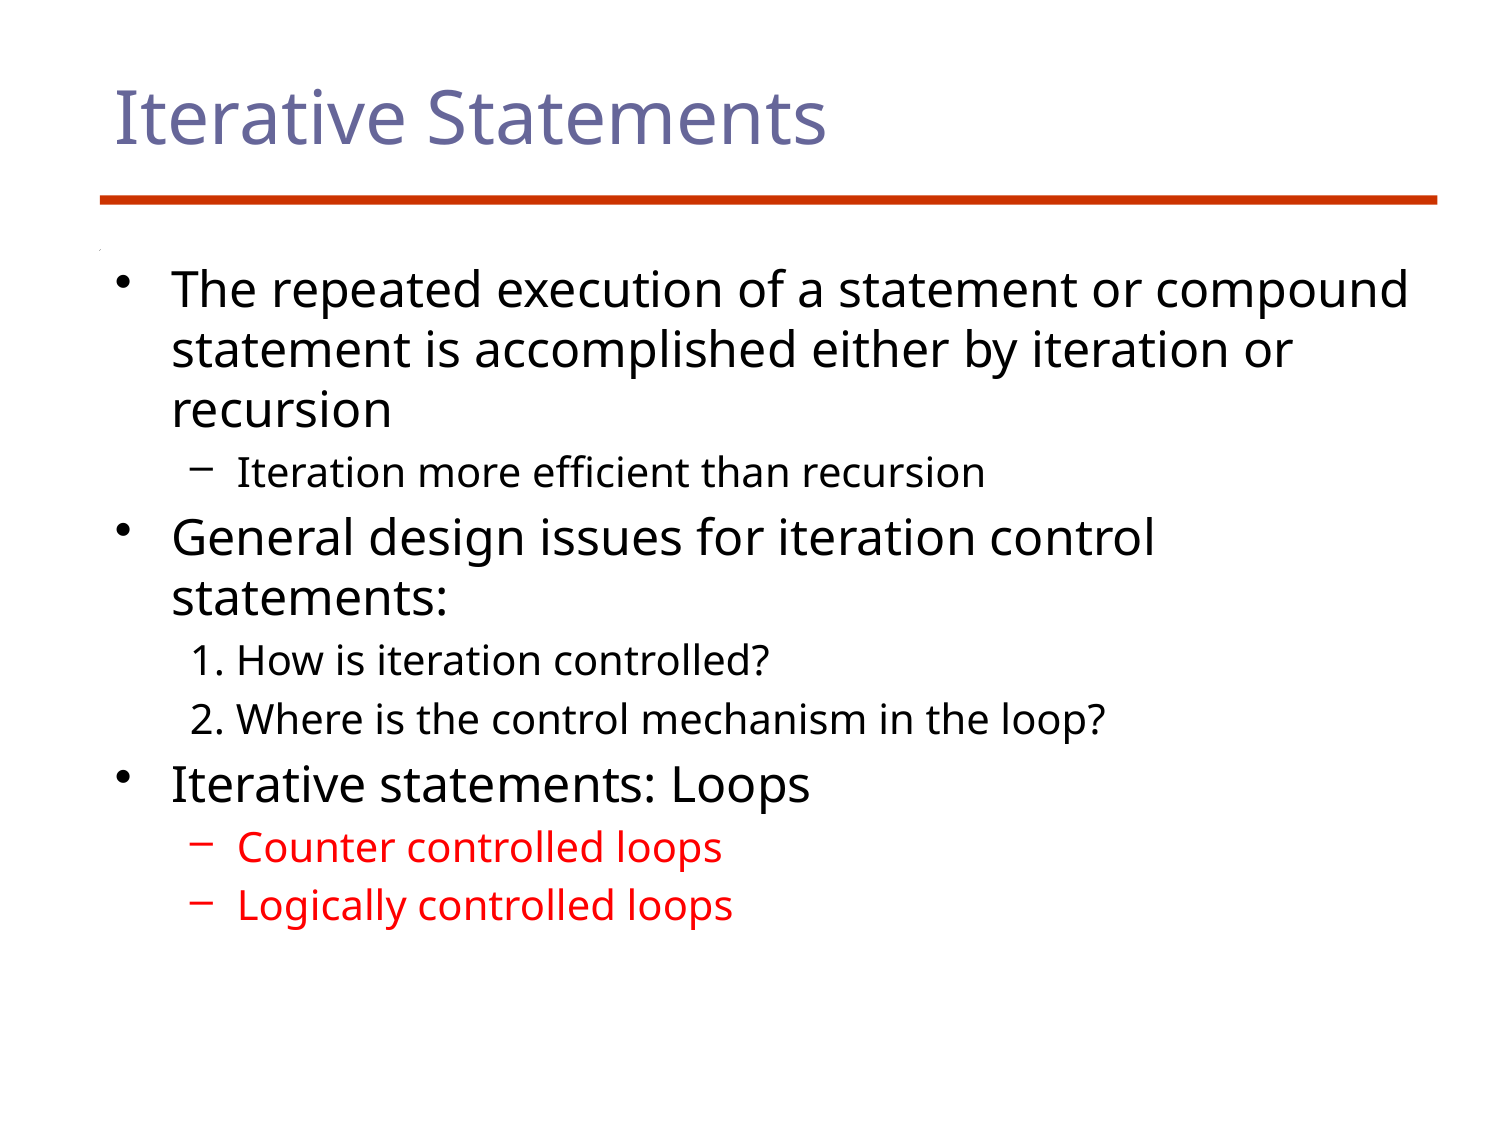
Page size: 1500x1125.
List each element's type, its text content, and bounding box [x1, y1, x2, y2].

title Iterative Statements [99, 62, 1438, 249]
list The repeated execution of a statement or compound statement is accomplished either by iteration or recursion Iteration more efficient than recursion General design issues for iteration control statements: 1. How is iteration controlled? 2. Where is the control mechanism in the loop? Iterative statements: Loops Counter controlled loops Logically controlled loops [99, 249, 1438, 1013]
